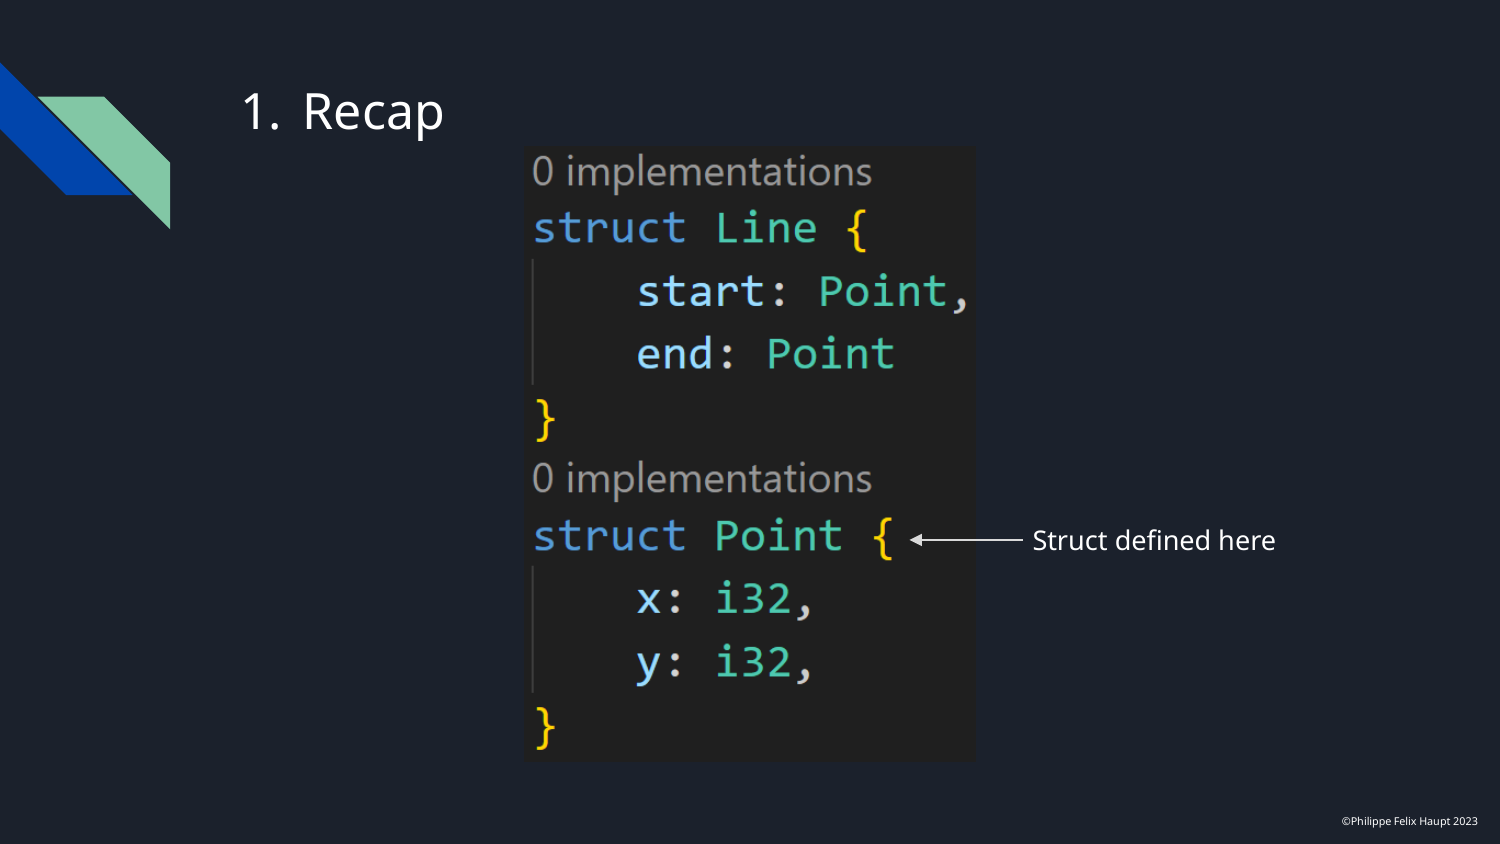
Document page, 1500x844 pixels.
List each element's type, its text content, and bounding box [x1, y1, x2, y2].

picture [524, 146, 976, 762]
text_box Struct defined here [1017, 508, 1339, 571]
title Recap [212, 64, 1368, 215]
text_box ©Philippe Felix Haupt 2023 [1326, 801, 1500, 844]
